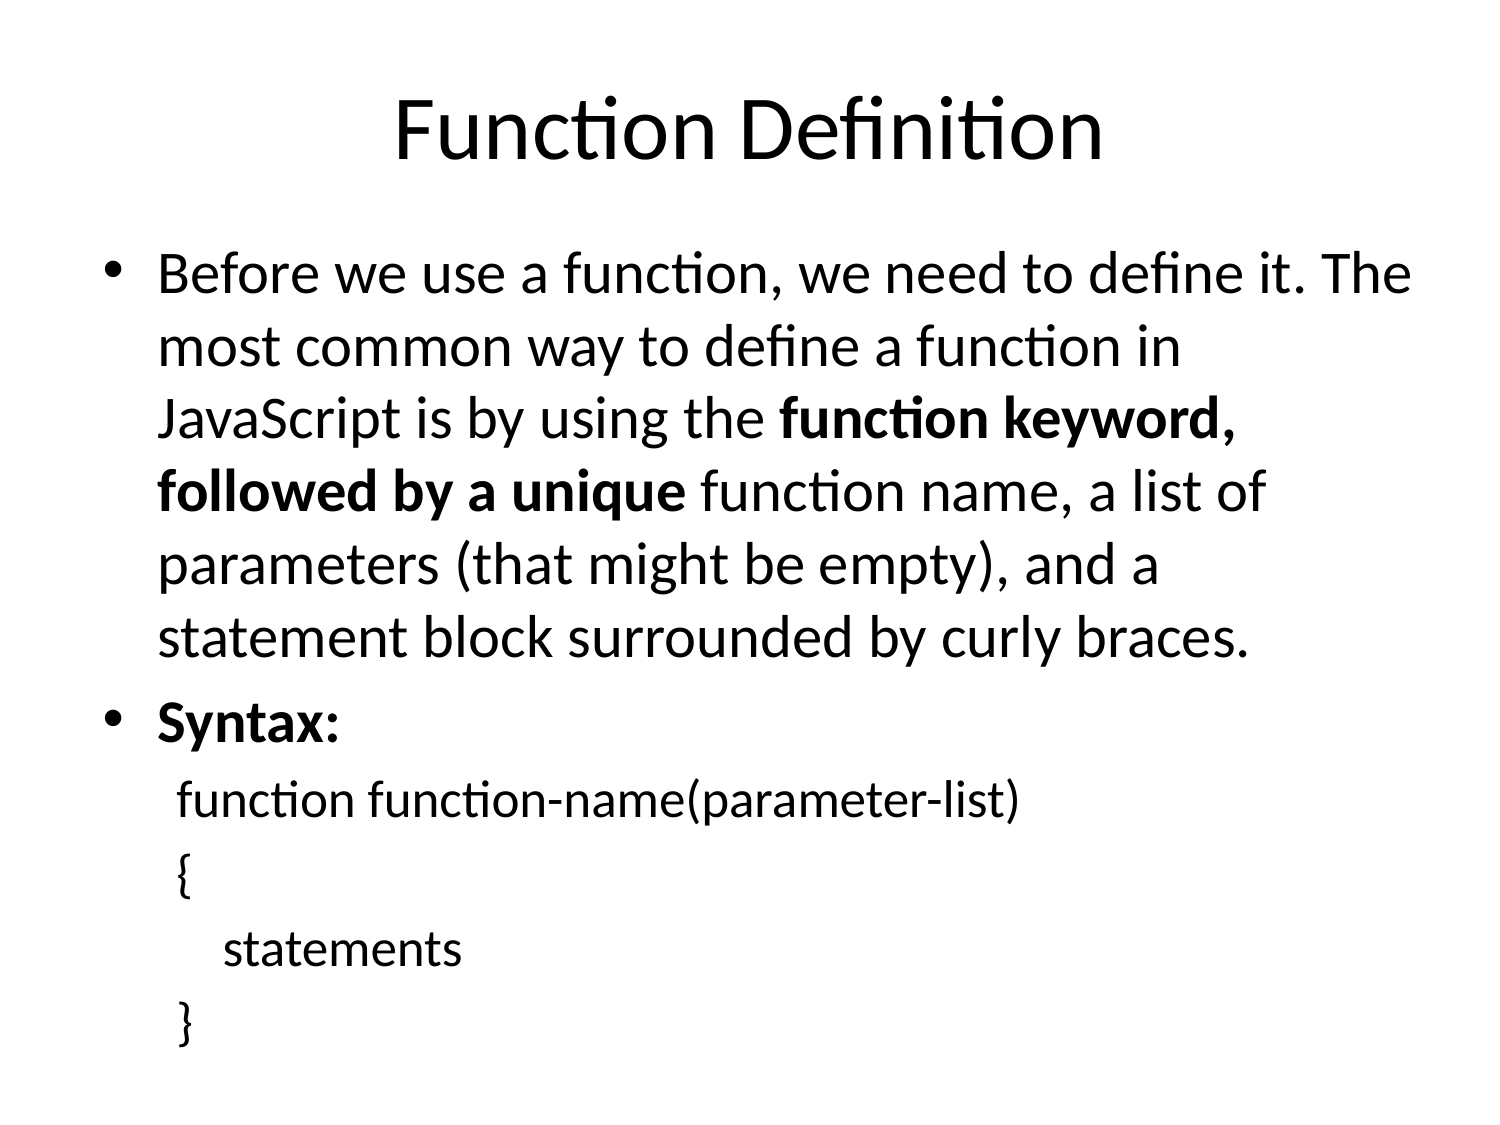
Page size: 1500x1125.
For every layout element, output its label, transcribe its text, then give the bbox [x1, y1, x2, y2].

title Function Definition [75, 45, 1425, 200]
list Before we use a function, we need to define it. The most common way to define a function in JavaScript is by using the function keyword, followed by a unique function name, a list of parameters (that might be empty), and a statement block surrounded by curly braces. Syntax: function function-name(parameter-list) { statements } [87, 224, 1438, 1063]
